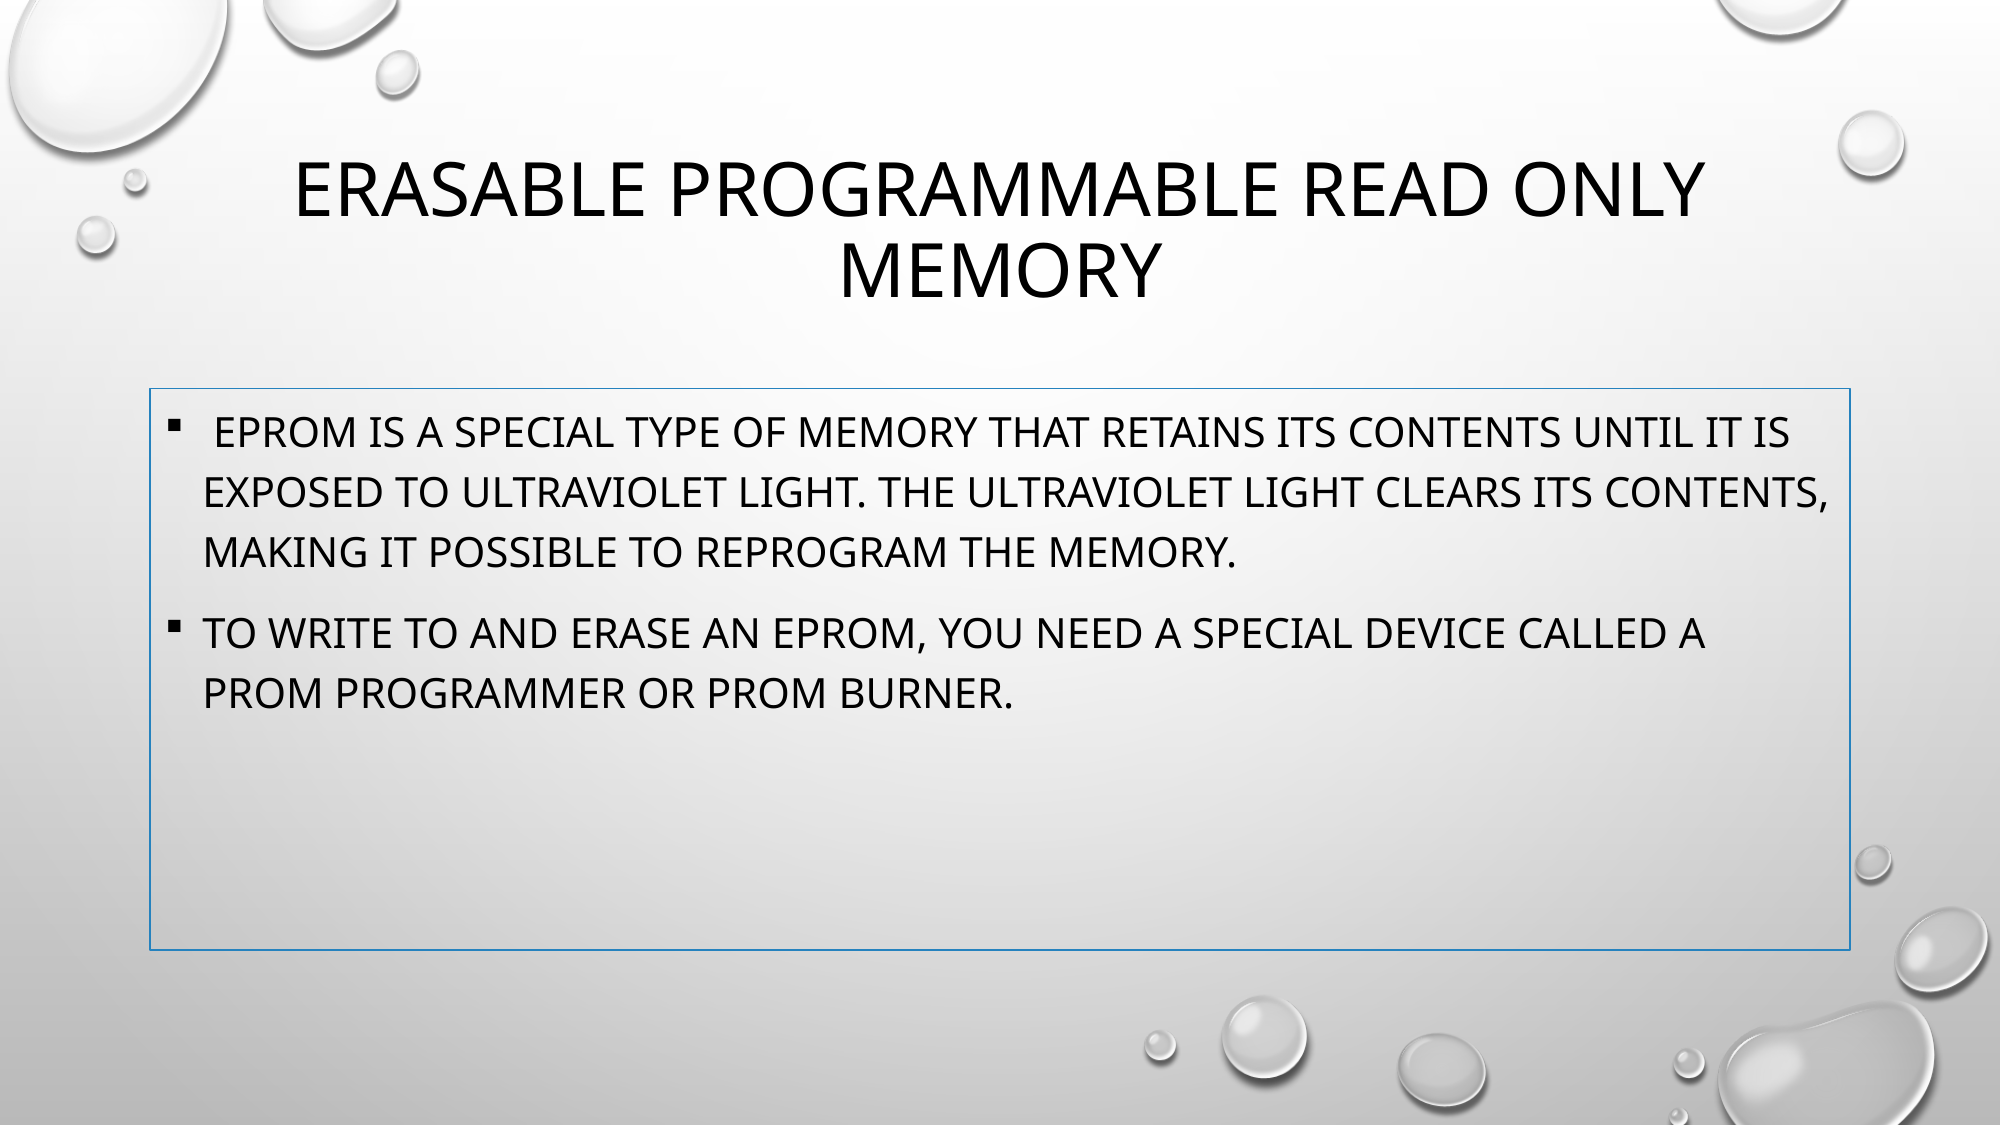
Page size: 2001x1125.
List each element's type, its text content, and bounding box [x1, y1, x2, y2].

picture [0, 0, 2000, 1125]
title ERASABLE PROGRAMMABLE READ ONLY MEMORY [149, 101, 1851, 364]
list EPROM is a special type of memory that retains its contents until it is exposed to ultraviolet light. The ultraviolet light clears its contents, making it possible to reprogram the memory. To write to and erase an EPROM, you need a special device called a PROM programmer or PROM burner. [149, 388, 1851, 951]
